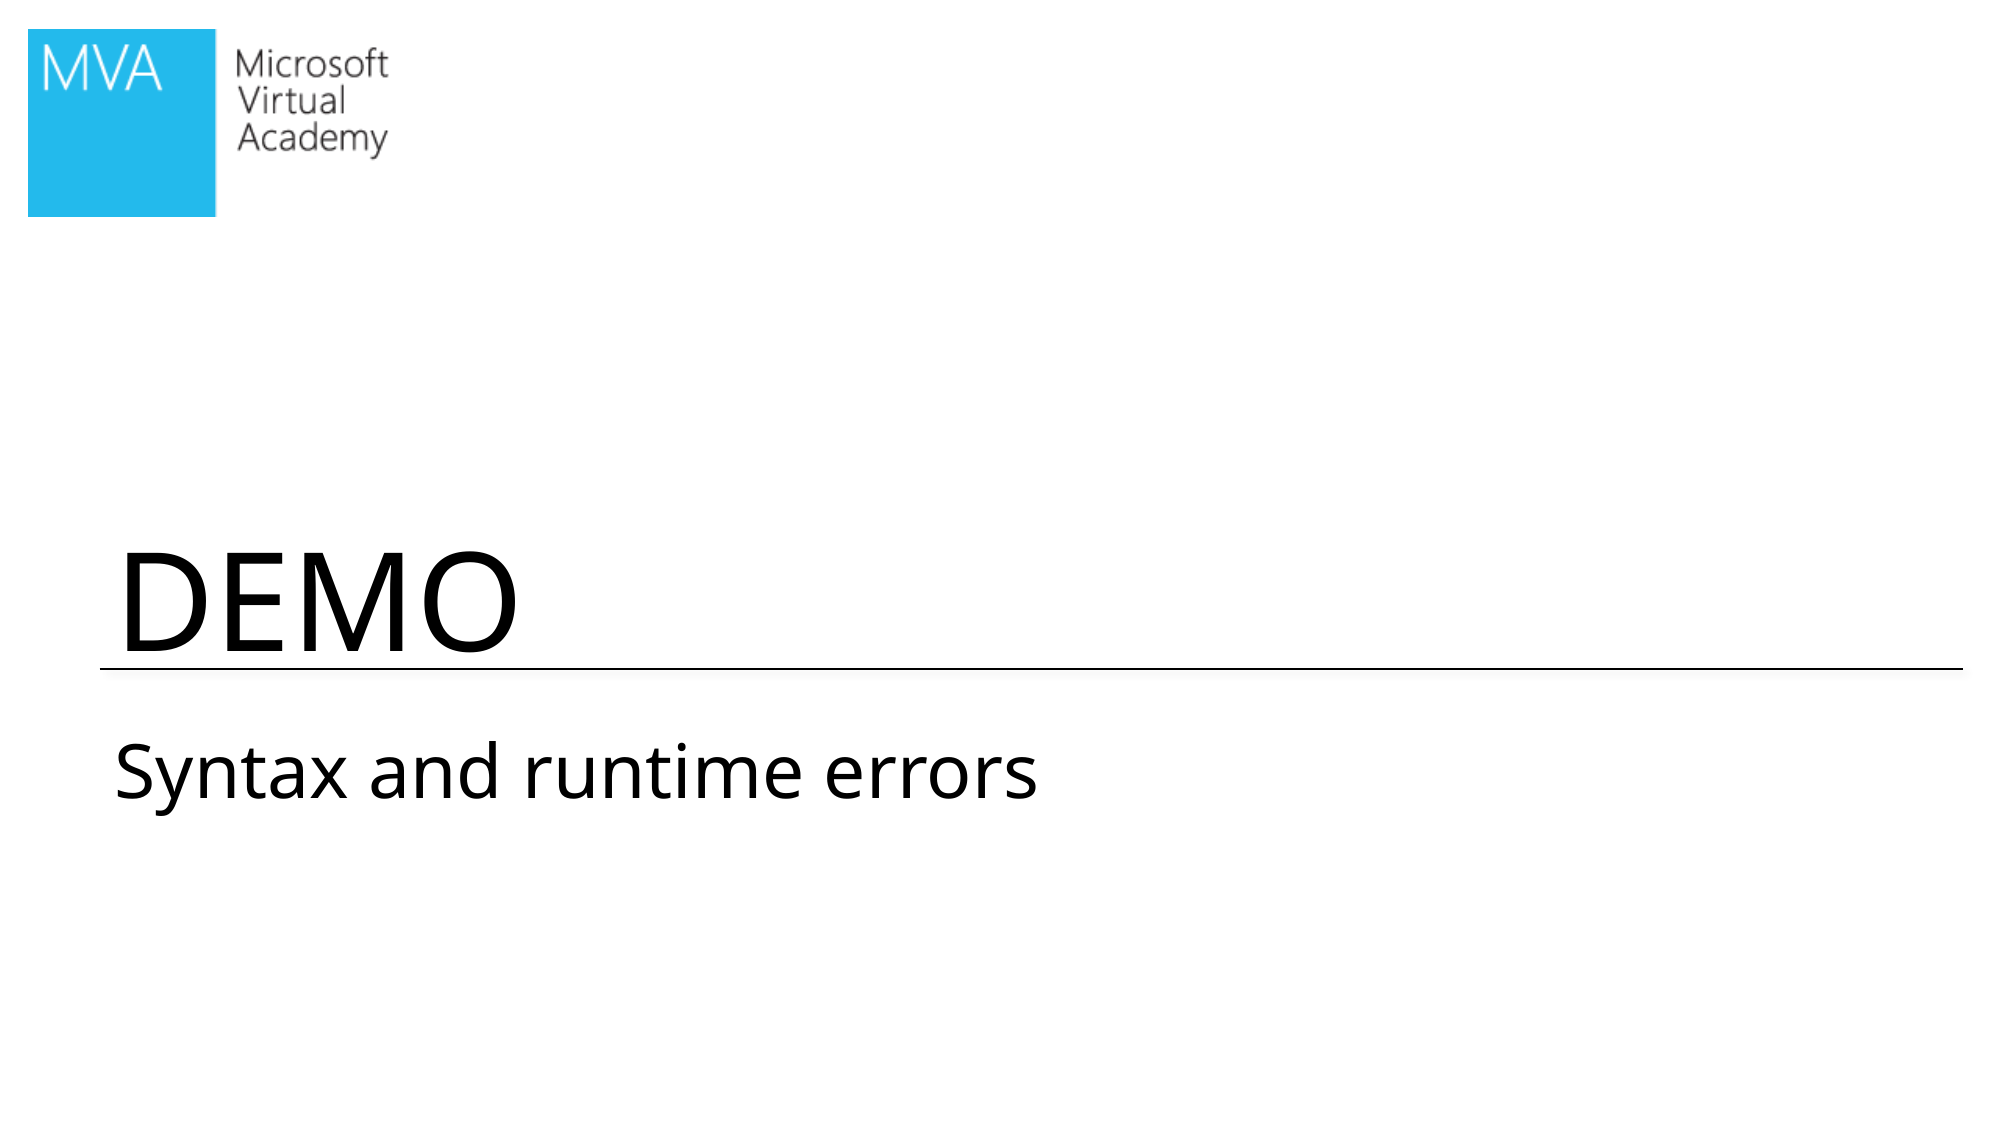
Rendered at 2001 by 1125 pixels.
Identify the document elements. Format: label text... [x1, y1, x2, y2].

title Syntax and runtime errors [99, 733, 1976, 1009]
picture [28, 29, 497, 217]
